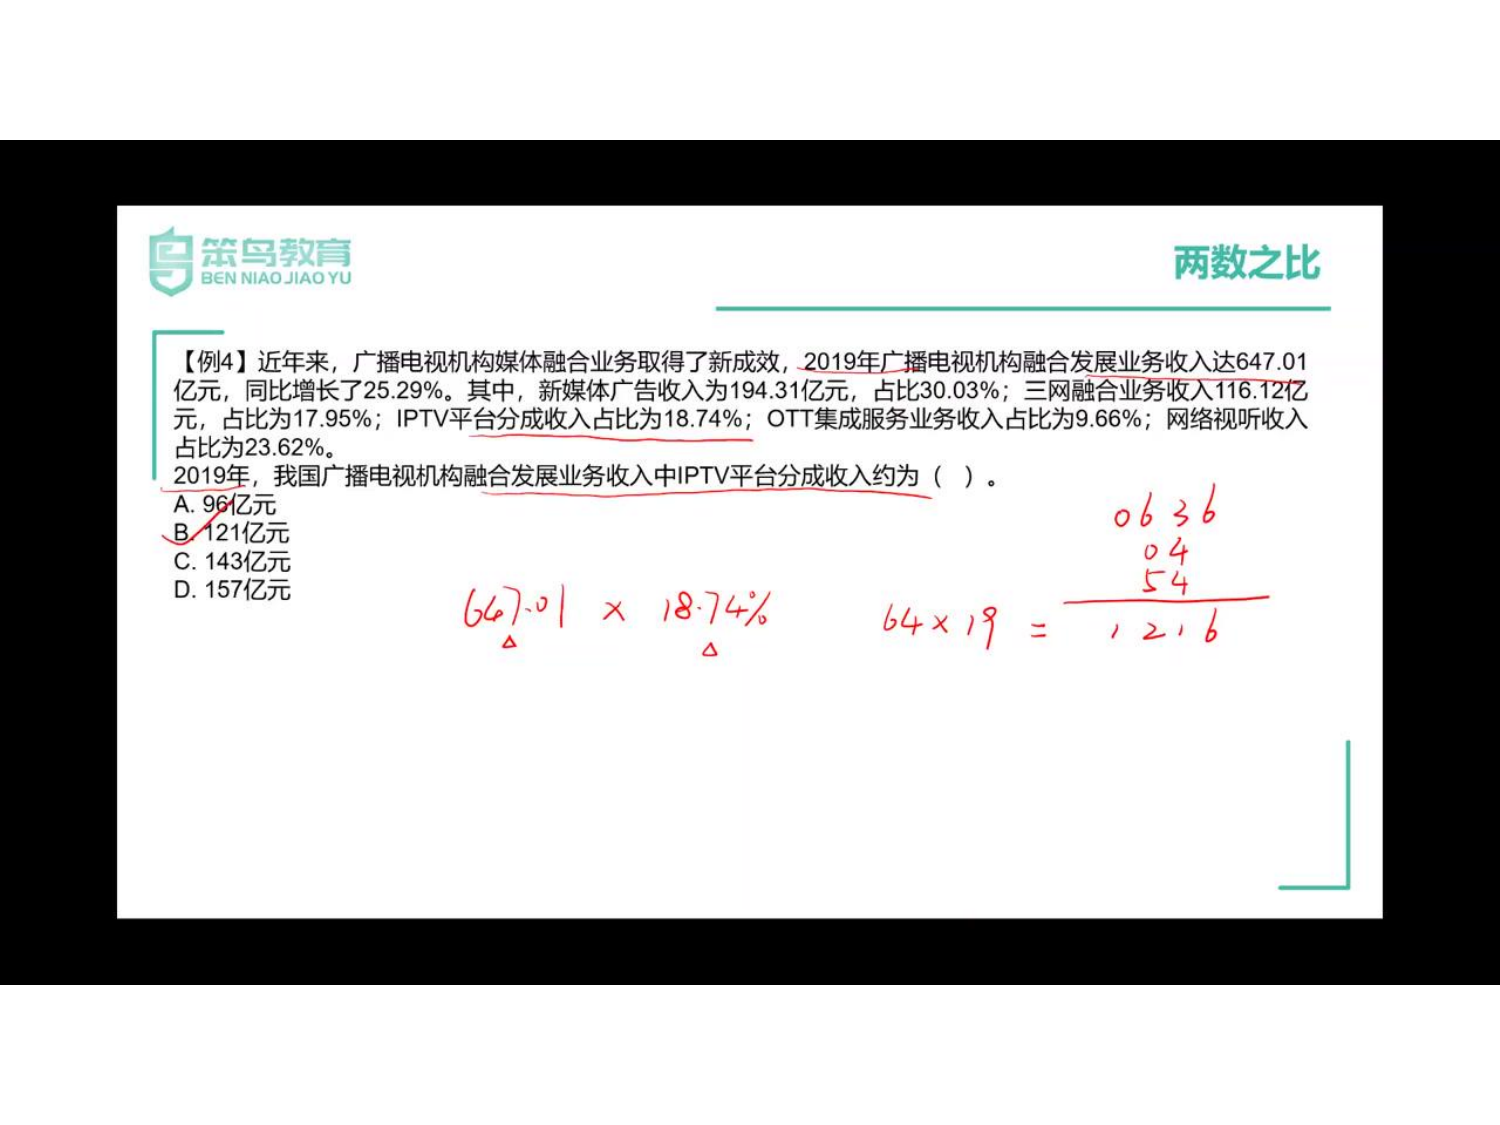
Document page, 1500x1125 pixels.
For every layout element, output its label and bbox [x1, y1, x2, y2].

picture [0, 140, 1500, 985]
